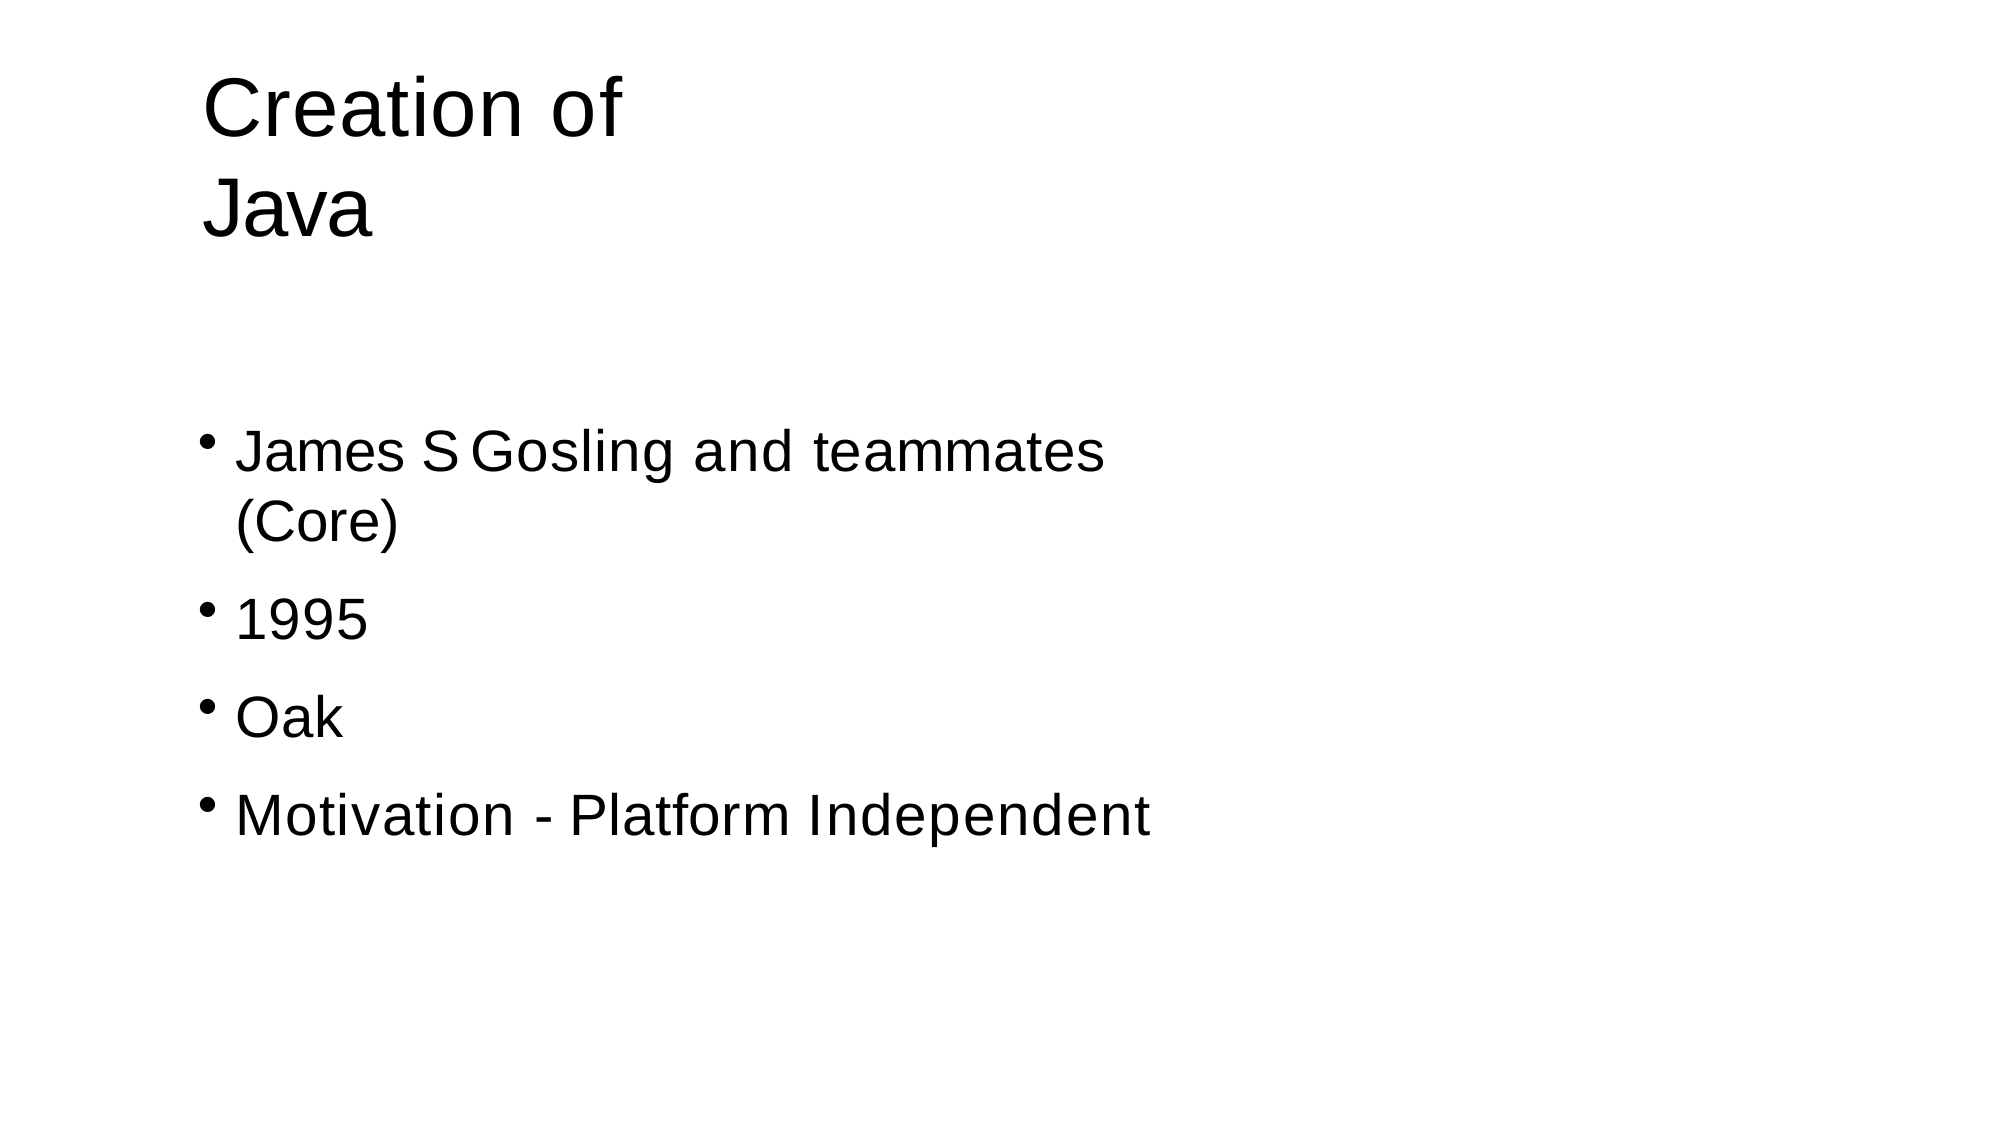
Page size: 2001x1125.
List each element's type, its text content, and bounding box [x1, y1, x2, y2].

title Creation of Java [199, 50, 818, 253]
text_box James S Gosling and teammates (Core) 1995 Oak Motivation - Platform Independent [195, 383, 1282, 847]
